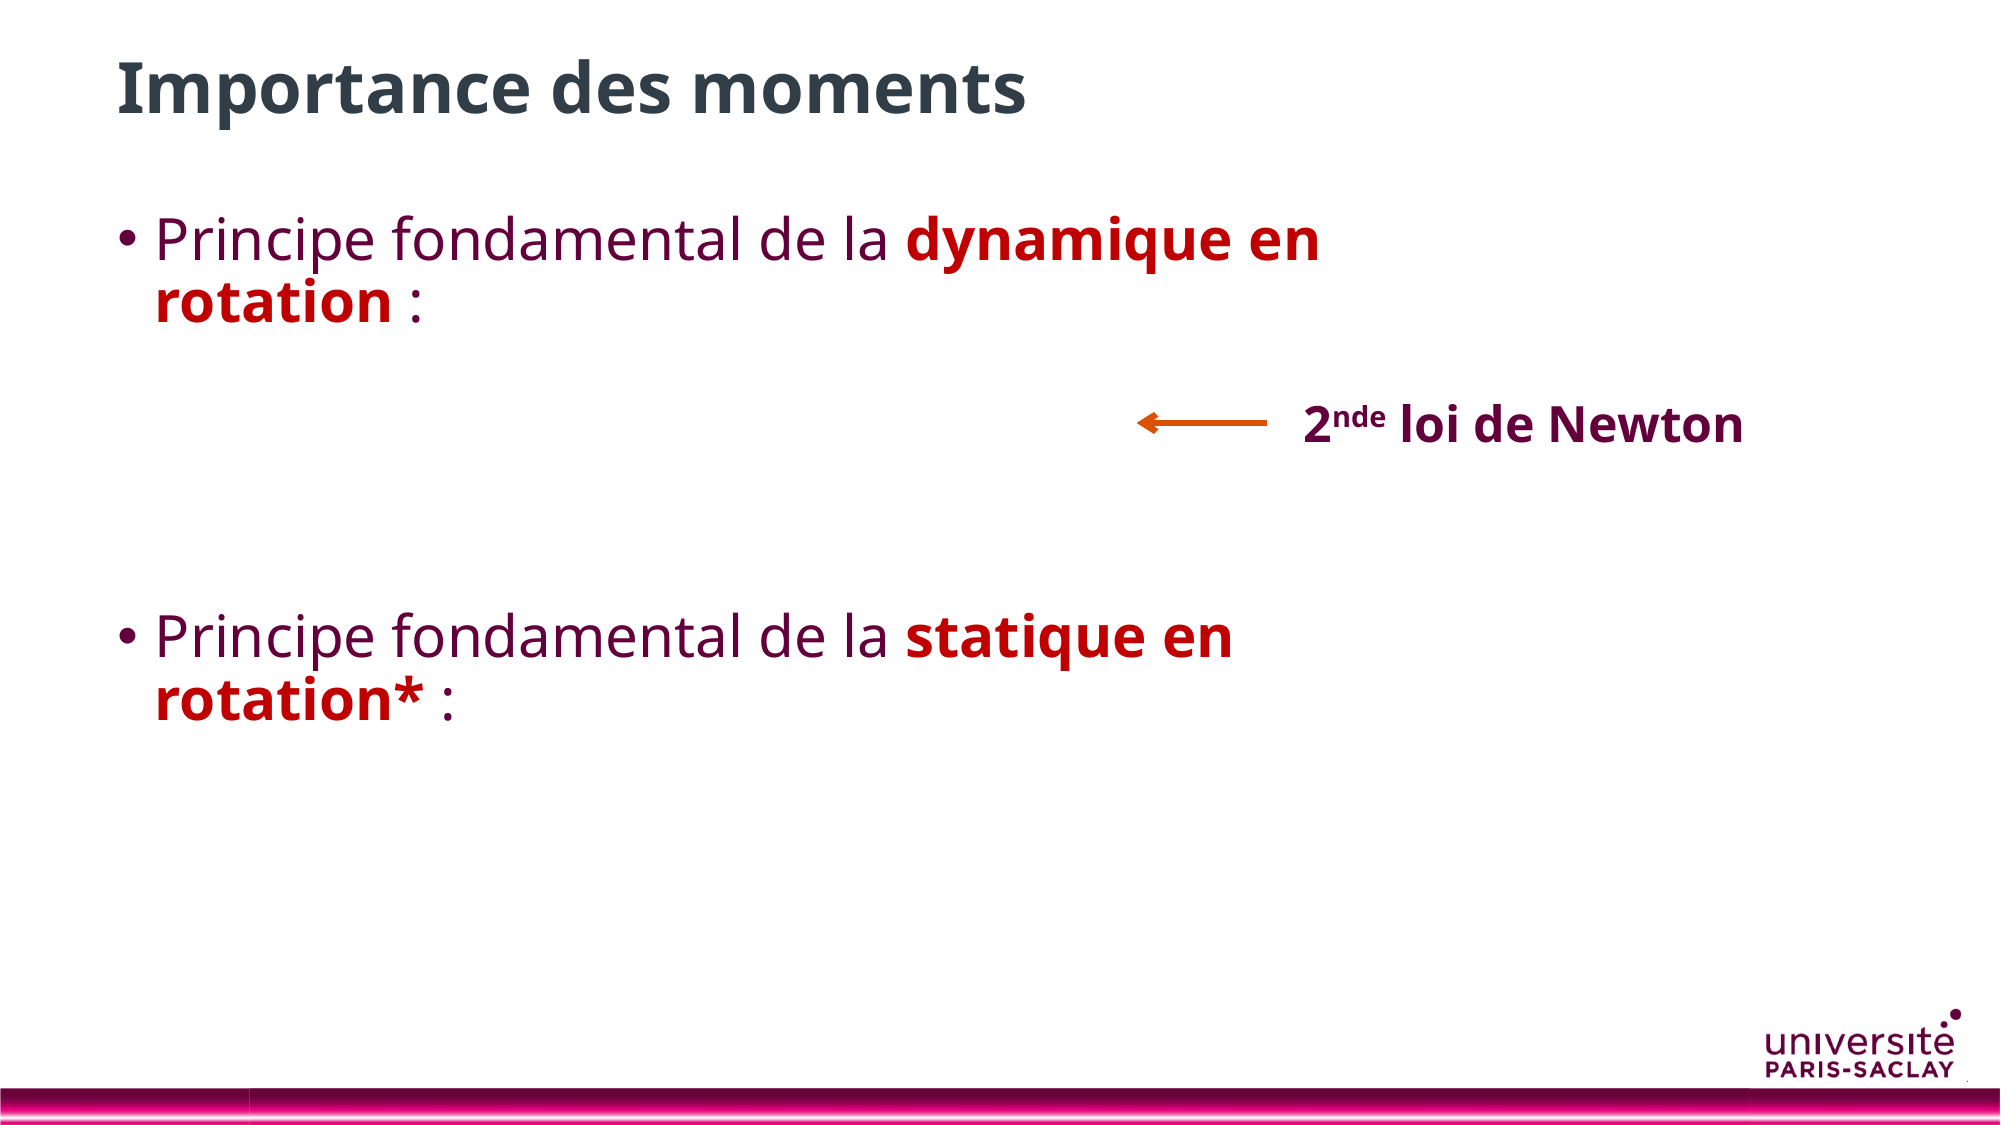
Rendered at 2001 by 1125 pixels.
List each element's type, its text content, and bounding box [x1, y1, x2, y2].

picture [1757, 1007, 1968, 1082]
title Importance des moments [102, 45, 1772, 138]
text_box 2nde loi de Newton [1288, 385, 1761, 460]
picture [250, 356, 1749, 1125]
picture [1750, 1089, 1998, 1124]
picture [2, 1089, 249, 1124]
